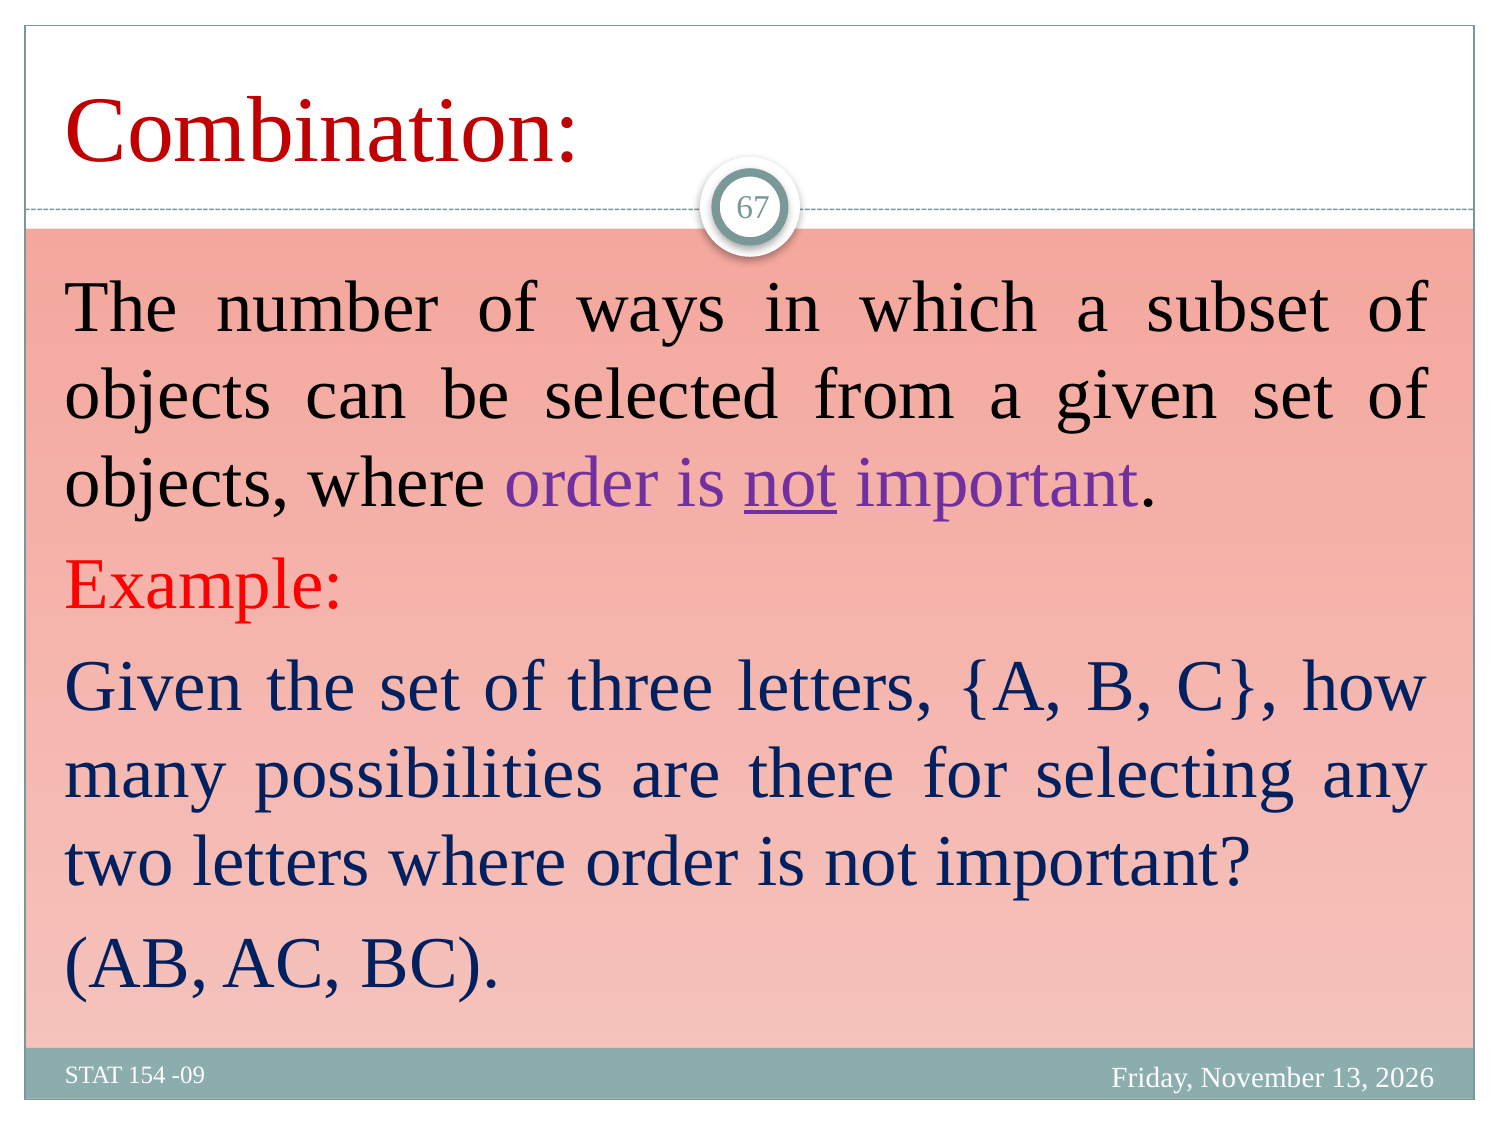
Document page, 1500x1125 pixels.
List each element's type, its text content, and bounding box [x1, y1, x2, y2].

slide_number 67 [715, 188, 791, 241]
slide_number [950, 1050, 1450, 1111]
list The number of ways in which a subset of objects can be selected from a given set of objects, where order is not important. Example: Given the set of three letters, {A, B, C}, how many possibilities are there for selecting any two letters where order is not important? (AB, AC, BC). [49, 250, 1445, 1001]
footer STAT 154 -09 [50, 1051, 638, 1112]
title Combination: [49, 62, 1450, 188]
